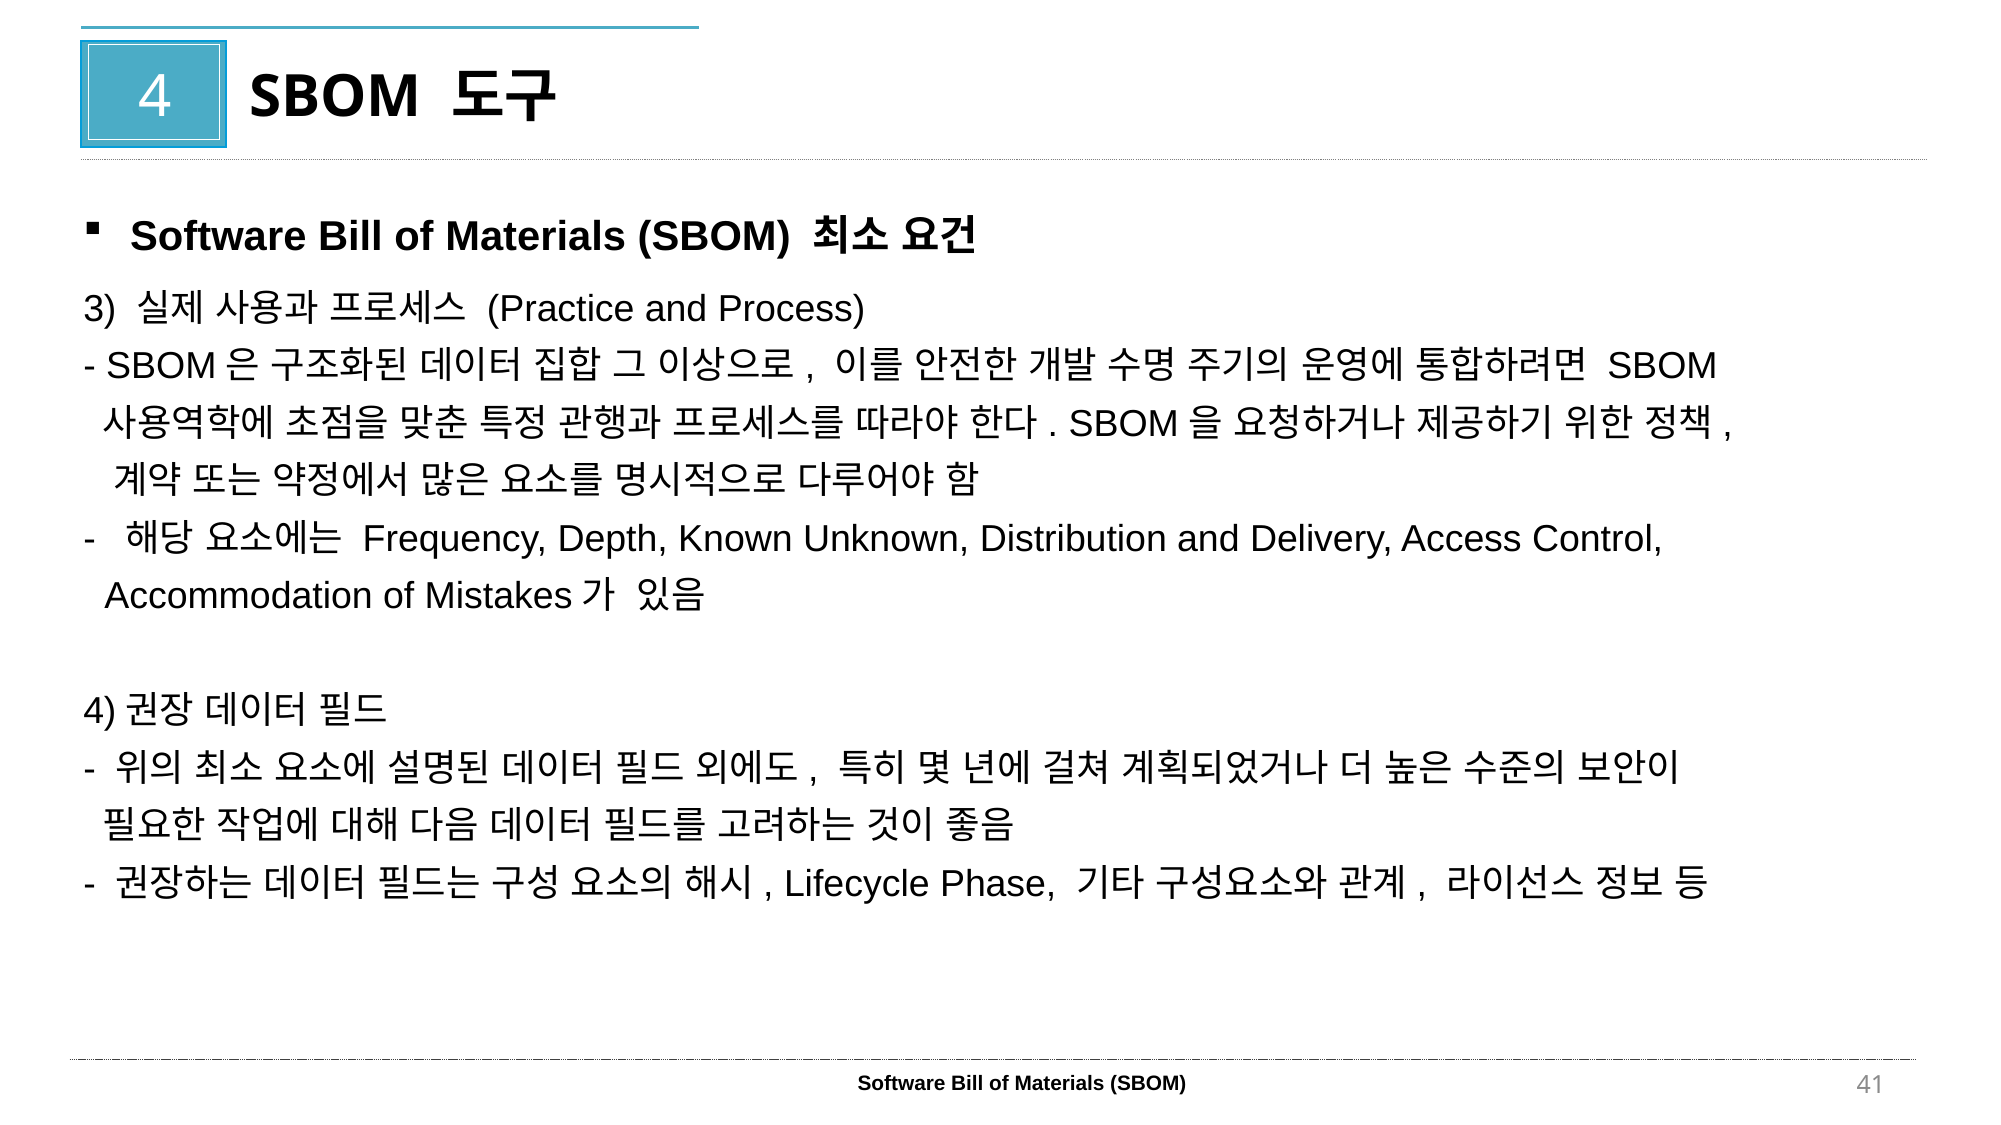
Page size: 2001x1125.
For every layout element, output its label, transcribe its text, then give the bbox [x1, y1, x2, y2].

text_box SBOM 도구 [234, 51, 573, 136]
text_box 4 [101, 51, 208, 136]
text_box Software Bill of Materials (SBOM) 최소 요건 3) 실제 사용과 프로세스 (Practice and Process) - SBOM은 구조화된 데이터 집합 그 이상으로, 이를 안전한 개발 수명 주기의 운영에 통합하려면 SBOM 사용역학에 초점을 맞춘 특정 관행과 프로세스를 따라야 한다. SBOM을 요청하거나 제공하기 위한 정책, 계약 또는 약정에서 많은 요소를 명시적으로 다루어야 함 - 해당 요소에는 Frequency, Depth, Known Unknown, Distribution and Delivery, Access Control, Accommodation of Mistakes가 있음 4)권장 데이터 필드 - 위의 최소 요소에 설명된 데이터 필드 외에도, 특히 몇 년에 걸쳐 계획되었거나 더 높은 수준의 보안이 필요한 작업에 대해 다음 데이터 필드를 고려하는 것이 좋음 - 권장하는 데이터 필드는 구성 요소의 해시, Lifecycle Phase, 기타 구성요소와 관계, 라이선스 정보 등 [68, 176, 1887, 912]
